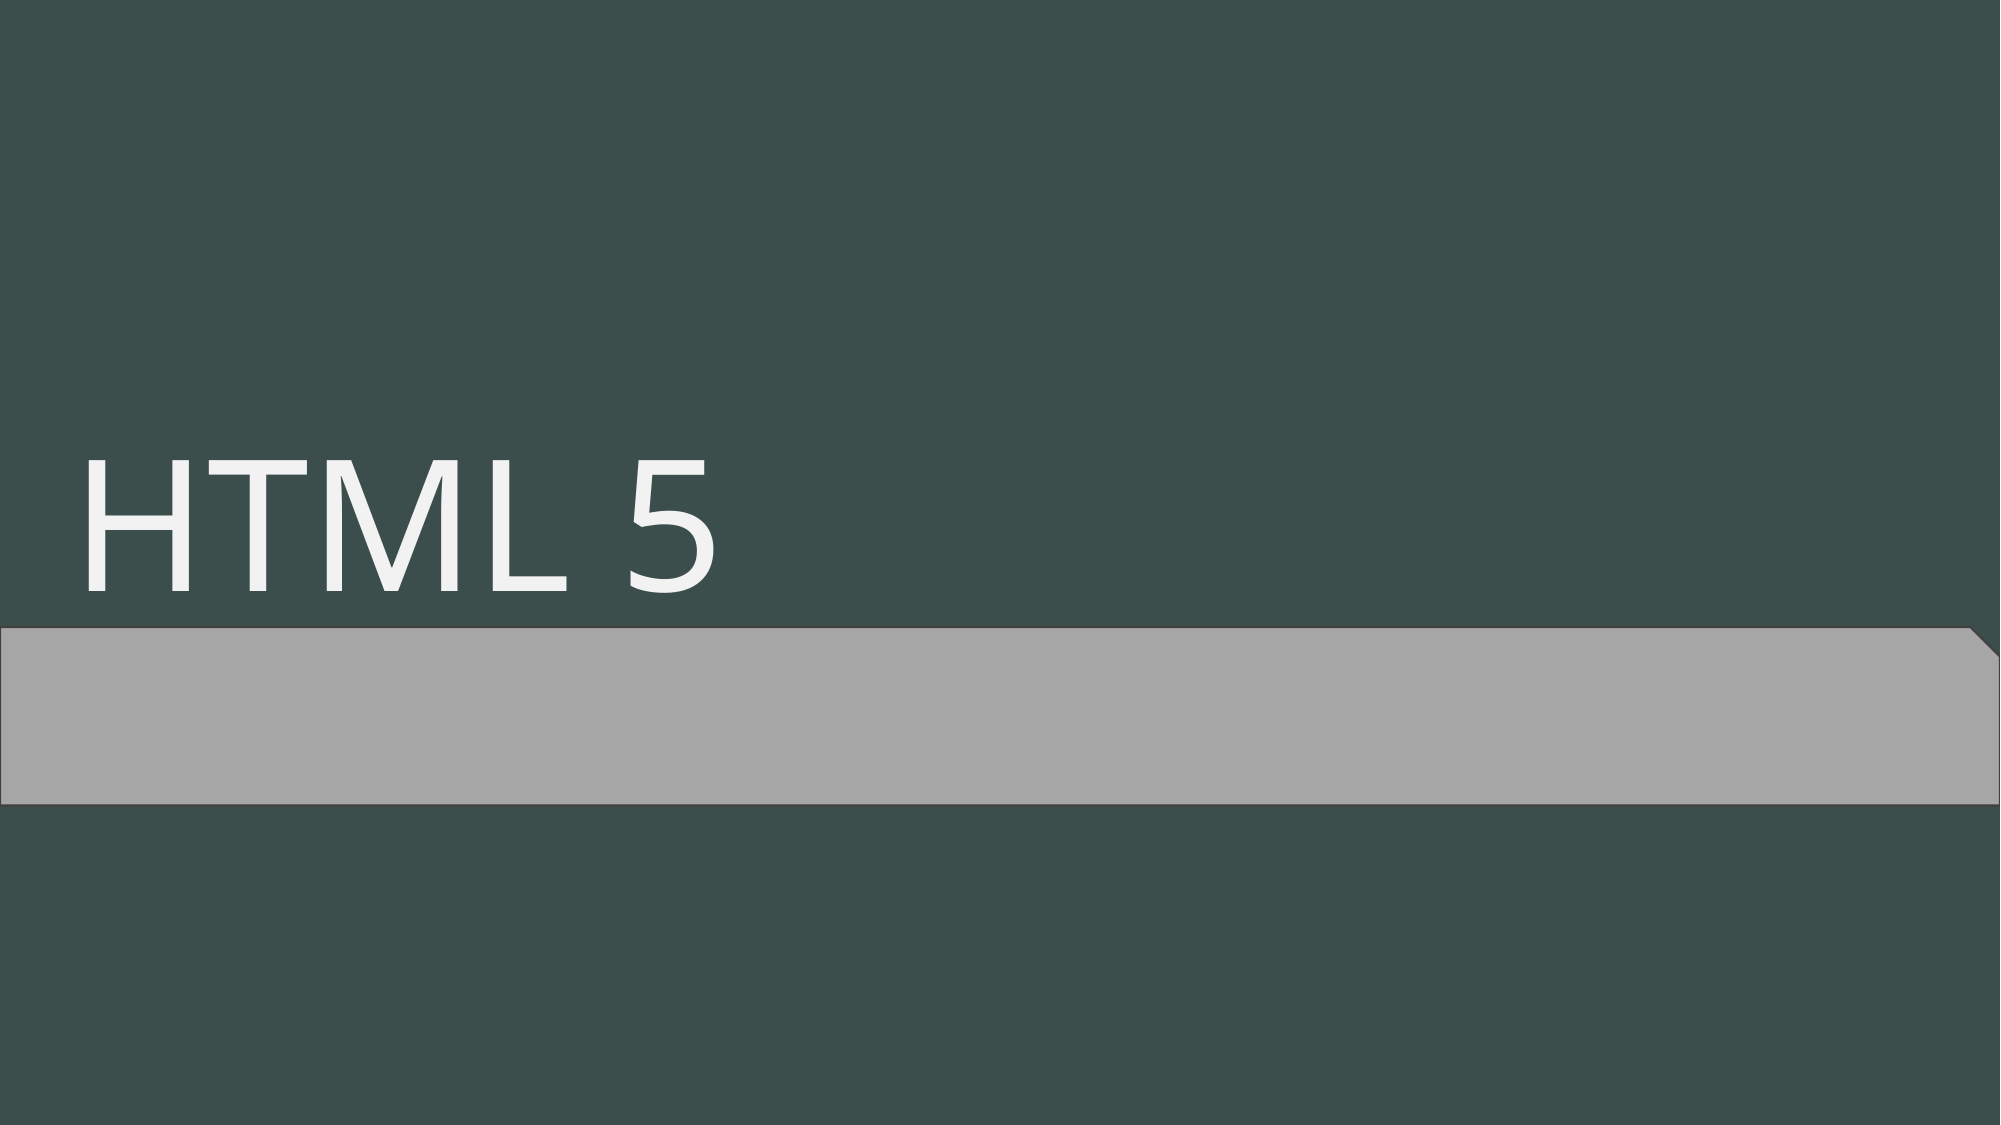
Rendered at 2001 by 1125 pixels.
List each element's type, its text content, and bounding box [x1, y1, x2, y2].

text_box HTML 5 [56, 400, 1104, 636]
text_box [0, 625, 2000, 807]
